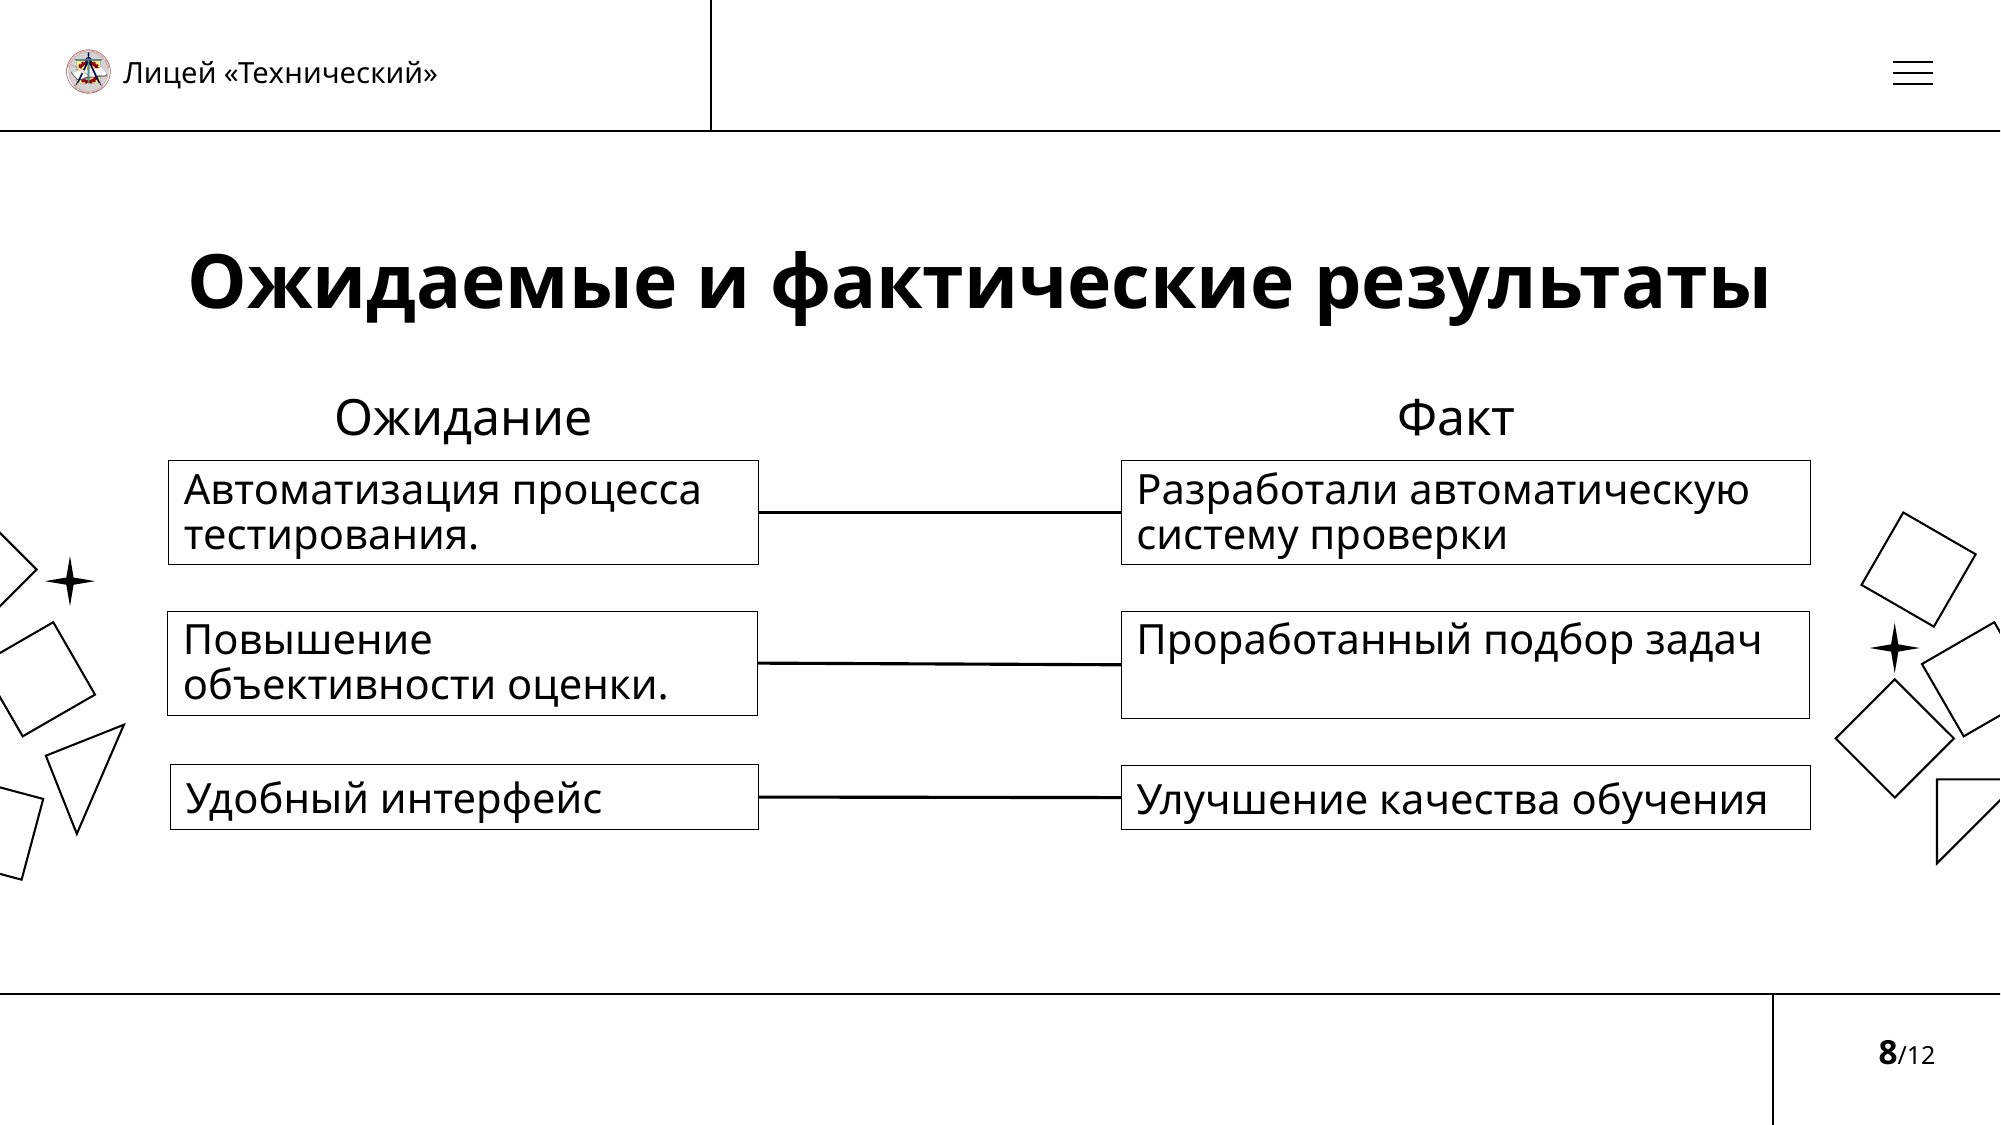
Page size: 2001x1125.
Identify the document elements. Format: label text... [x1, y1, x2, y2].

text_box [0, 620, 98, 739]
text_box [0, 785, 46, 882]
text_box [1919, 620, 2000, 739]
list Автоматизация процесса тестирования. [168, 460, 759, 565]
list Проработанный подбор задач [1121, 611, 1810, 719]
title Ожидаемые и фактические результаты [169, 236, 1792, 339]
text_box Удобный интерфейс [170, 764, 759, 830]
text_box Улучшение качества обучения [1121, 765, 1811, 830]
text_box [1859, 510, 1978, 629]
text_box [0, 530, 39, 609]
text_box [1868, 621, 1922, 675]
list Ожидание [168, 385, 759, 446]
list Разработали автоматическую систему проверки [1121, 460, 1811, 565]
text_box [1935, 777, 2000, 868]
list Повышение объективности оценки. [167, 611, 758, 716]
text_box [43, 554, 97, 608]
list Факт [1102, 385, 1811, 446]
text_box [43, 721, 127, 838]
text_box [757, 662, 1122, 666]
picture [64, 49, 112, 94]
text_box [1833, 677, 1957, 800]
